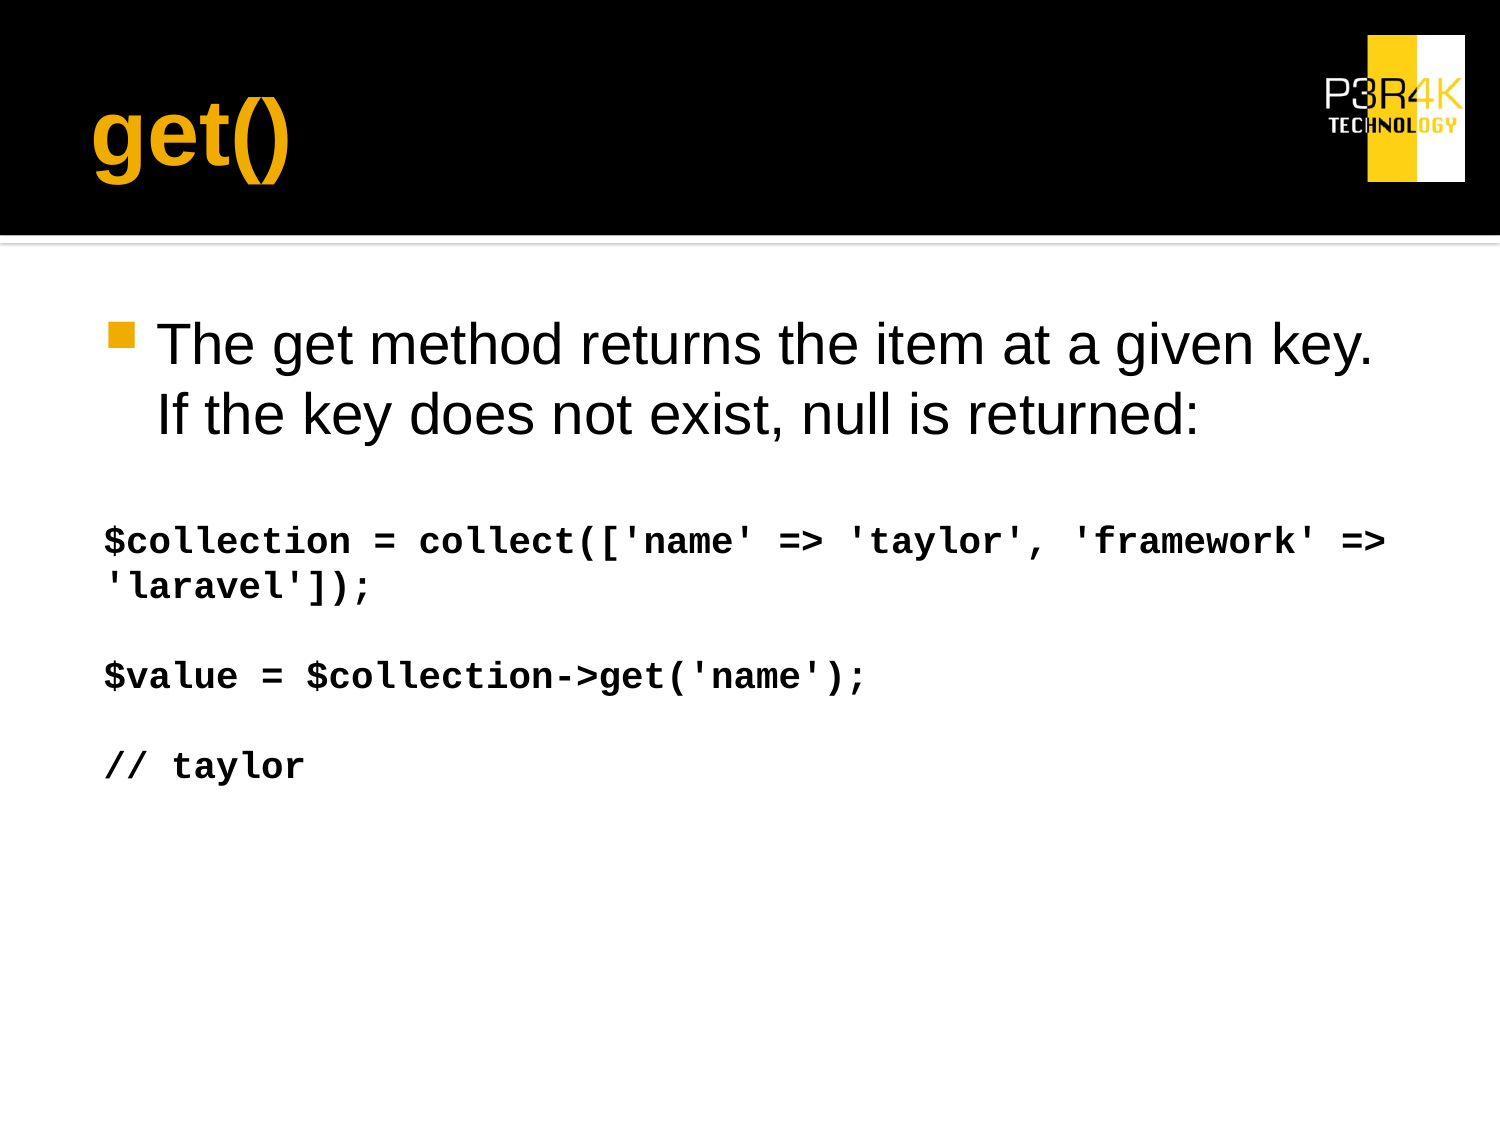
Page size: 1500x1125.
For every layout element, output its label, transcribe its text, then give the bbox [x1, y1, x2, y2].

picture [1425, 35, 1465, 182]
title get() [75, 25, 1425, 231]
list The get method returns the item at a given key. If the key does not exist, null is returned: $collection = collect(['name' => 'taylor', 'framework' => 'laravel']); $value = $collection->get('name'); // taylor [75, 291, 1425, 1050]
